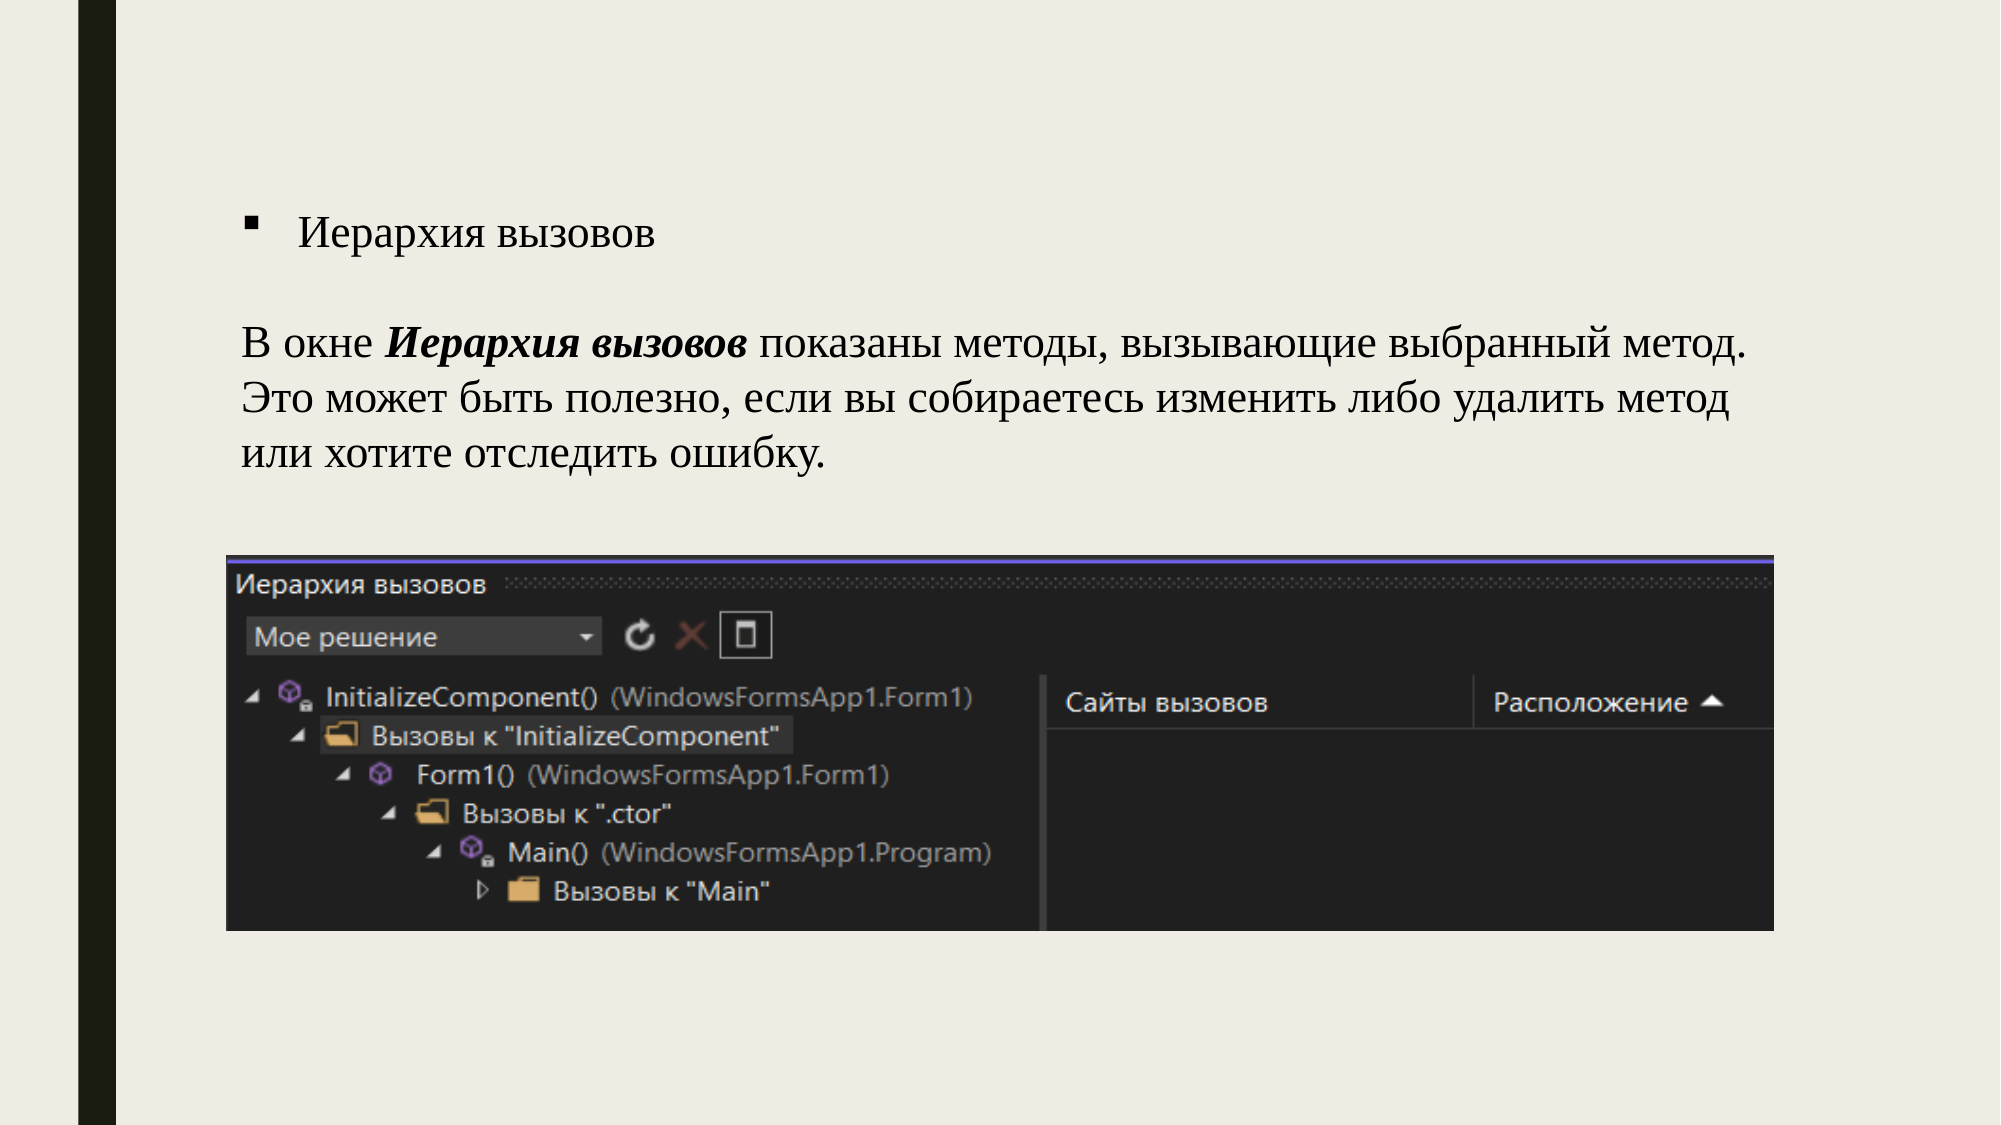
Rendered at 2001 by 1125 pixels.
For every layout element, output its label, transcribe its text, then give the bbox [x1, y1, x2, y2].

picture [226, 555, 1774, 931]
text_box Иерархия вызовов В окне Иерархия вызовов показаны методы, вызывающие выбранный метод. Это может быть полезно, если вы собираетесь изменить либо удалить метод или хотите отследить ошибку. [226, 193, 1774, 555]
